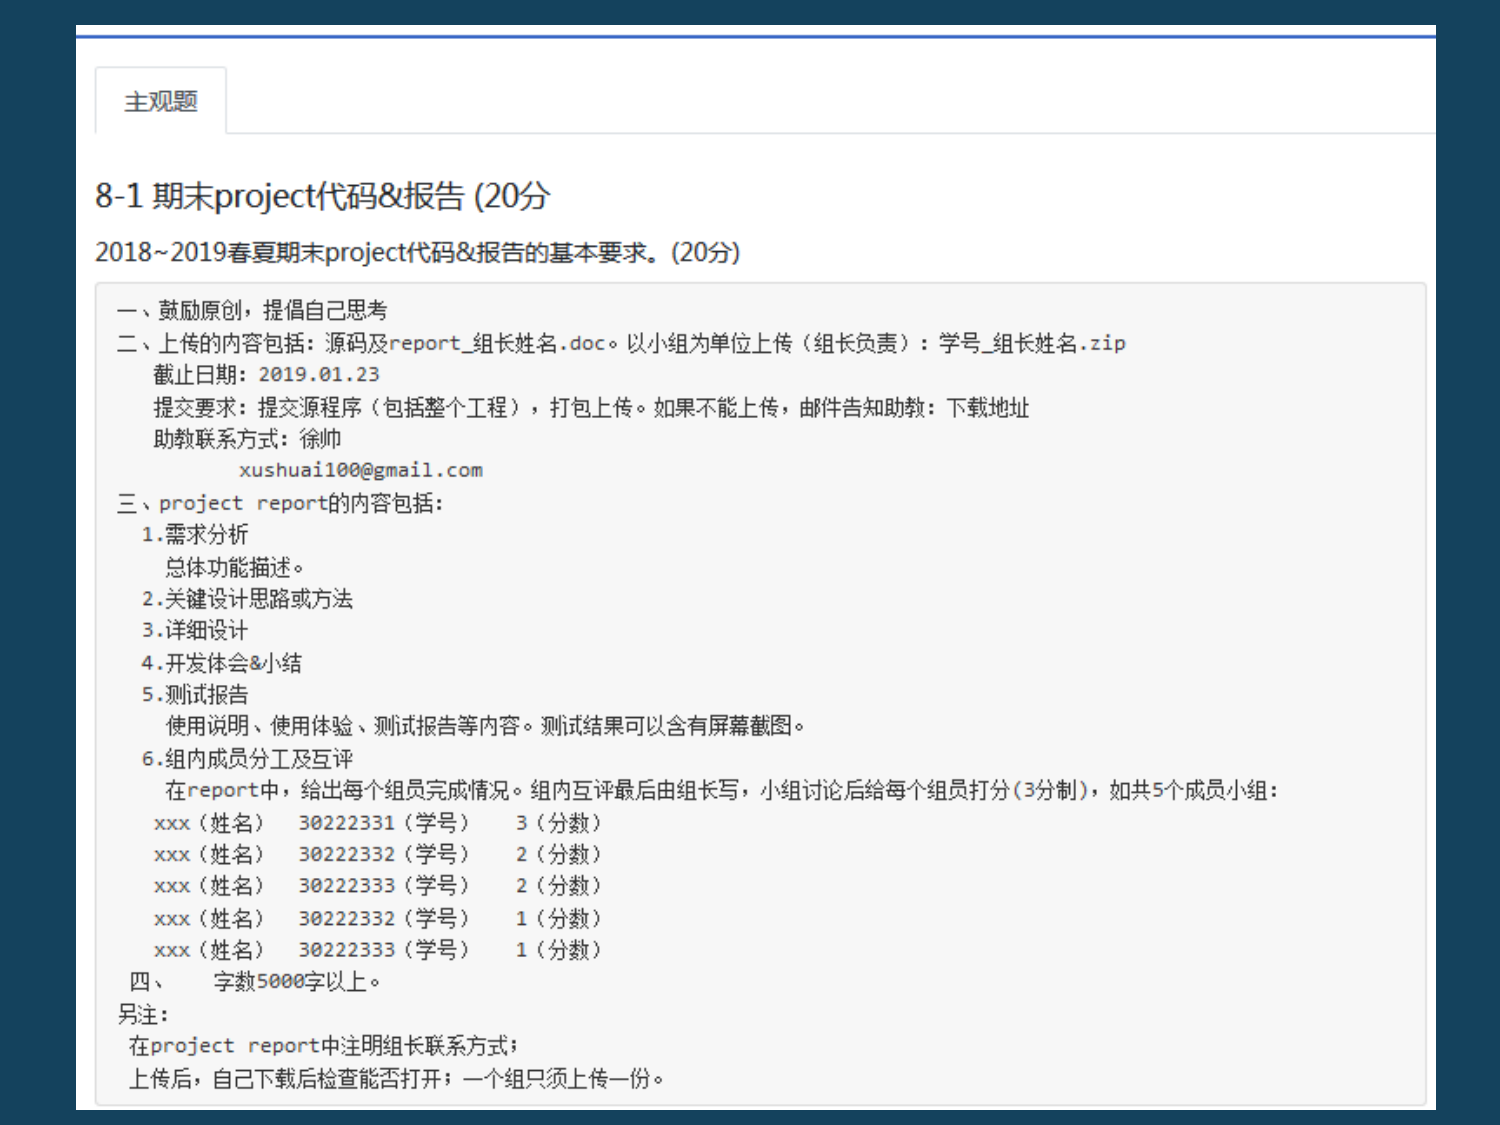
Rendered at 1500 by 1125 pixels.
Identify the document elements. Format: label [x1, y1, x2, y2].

picture [76, 24, 1436, 1110]
